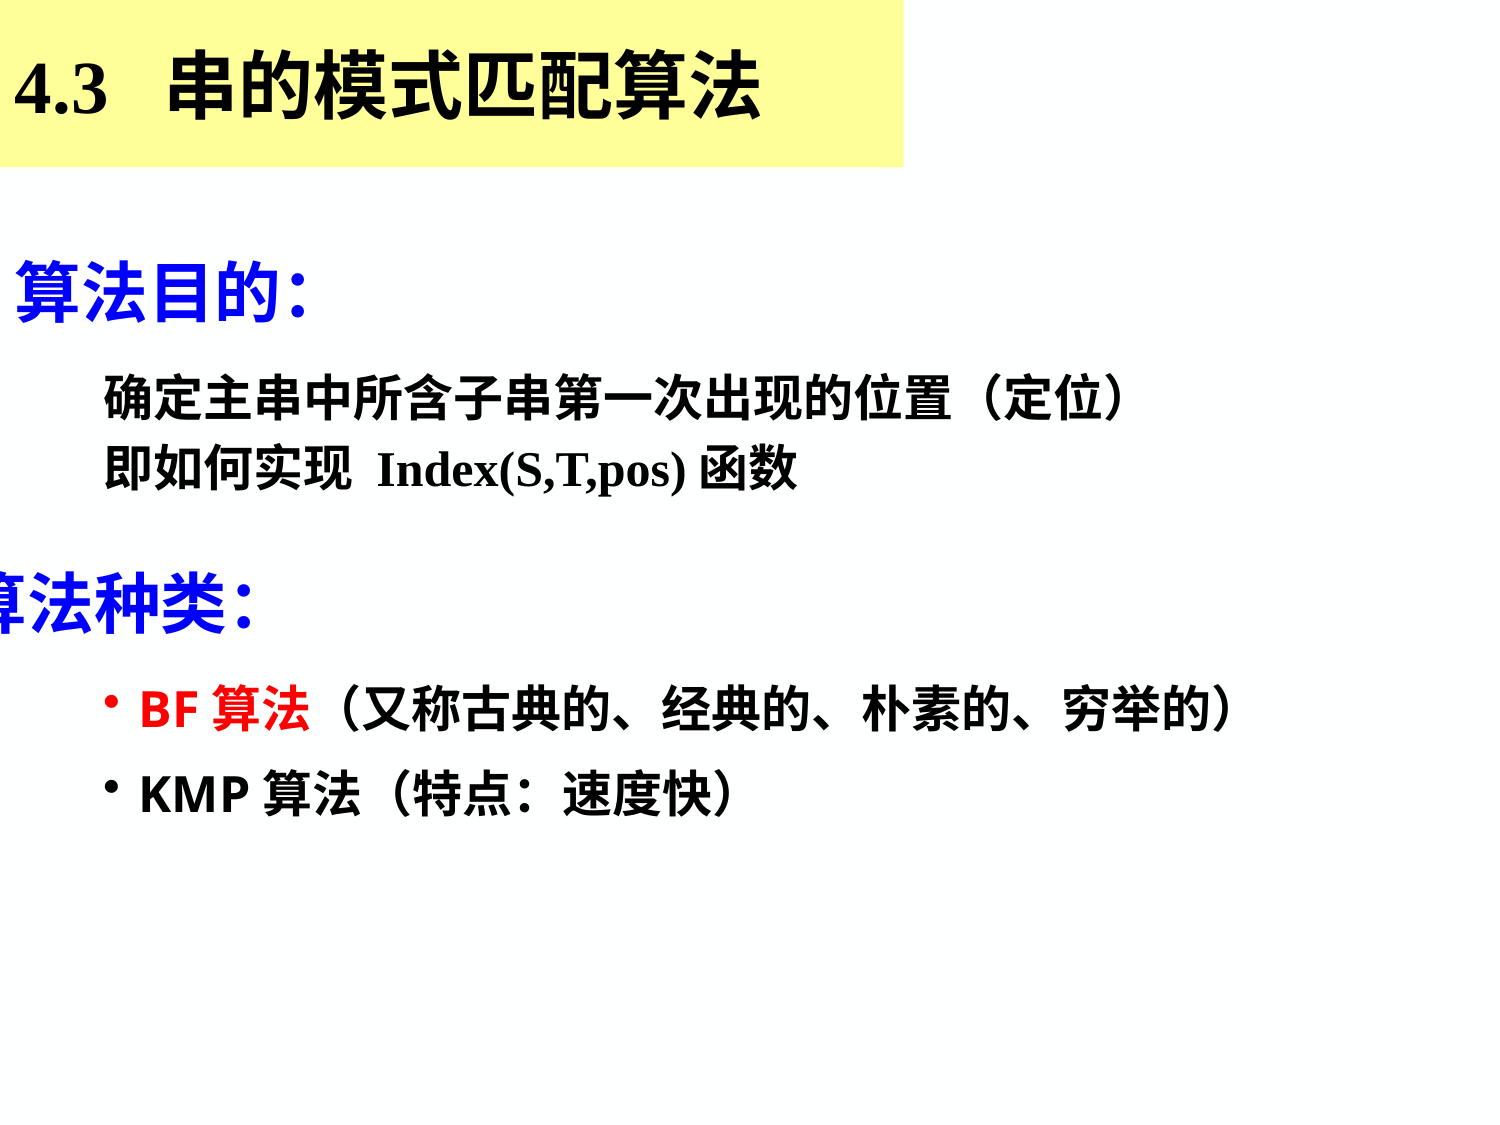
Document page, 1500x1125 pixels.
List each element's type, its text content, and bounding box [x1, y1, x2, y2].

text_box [0, 554, 1471, 837]
text_box 算法目的： [0, 243, 1446, 339]
text_box 4.3 串的模式匹配算法 [0, 0, 904, 168]
text_box 确定主串中所含子串第一次出现的位置（定位） 即如何实现 Index(S,T,pos)函数 [88, 358, 1421, 504]
